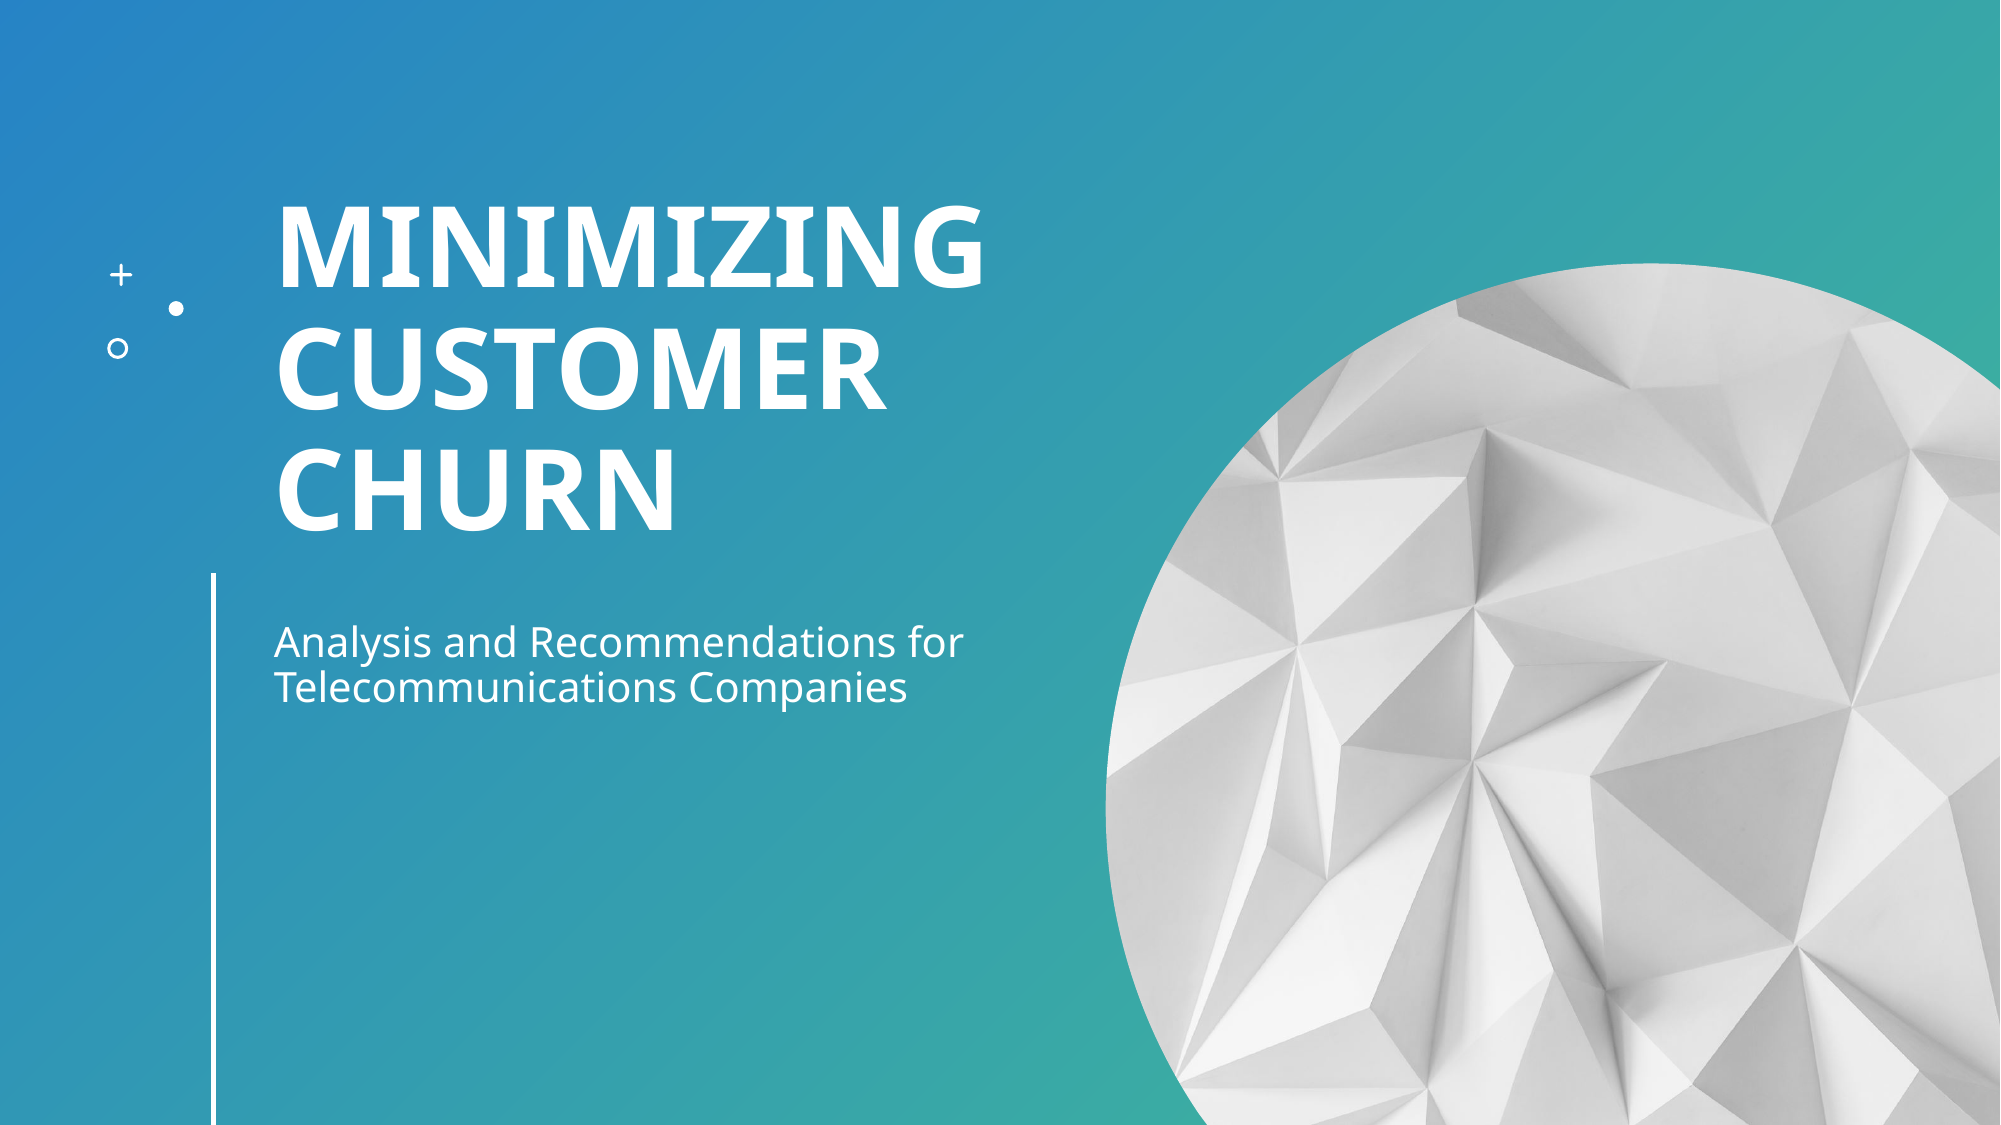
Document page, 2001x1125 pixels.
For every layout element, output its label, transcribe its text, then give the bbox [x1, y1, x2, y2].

picture [1105, 263, 2000, 1125]
title Minimizing Customer Churn [258, 96, 1130, 563]
text_box [107, 337, 129, 359]
text_box [0, 0, 2000, 1125]
text_box [168, 301, 184, 317]
subtitle Analysis and Recommendations for Telecommunications Companies [258, 613, 1000, 810]
text_box [109, 263, 133, 287]
